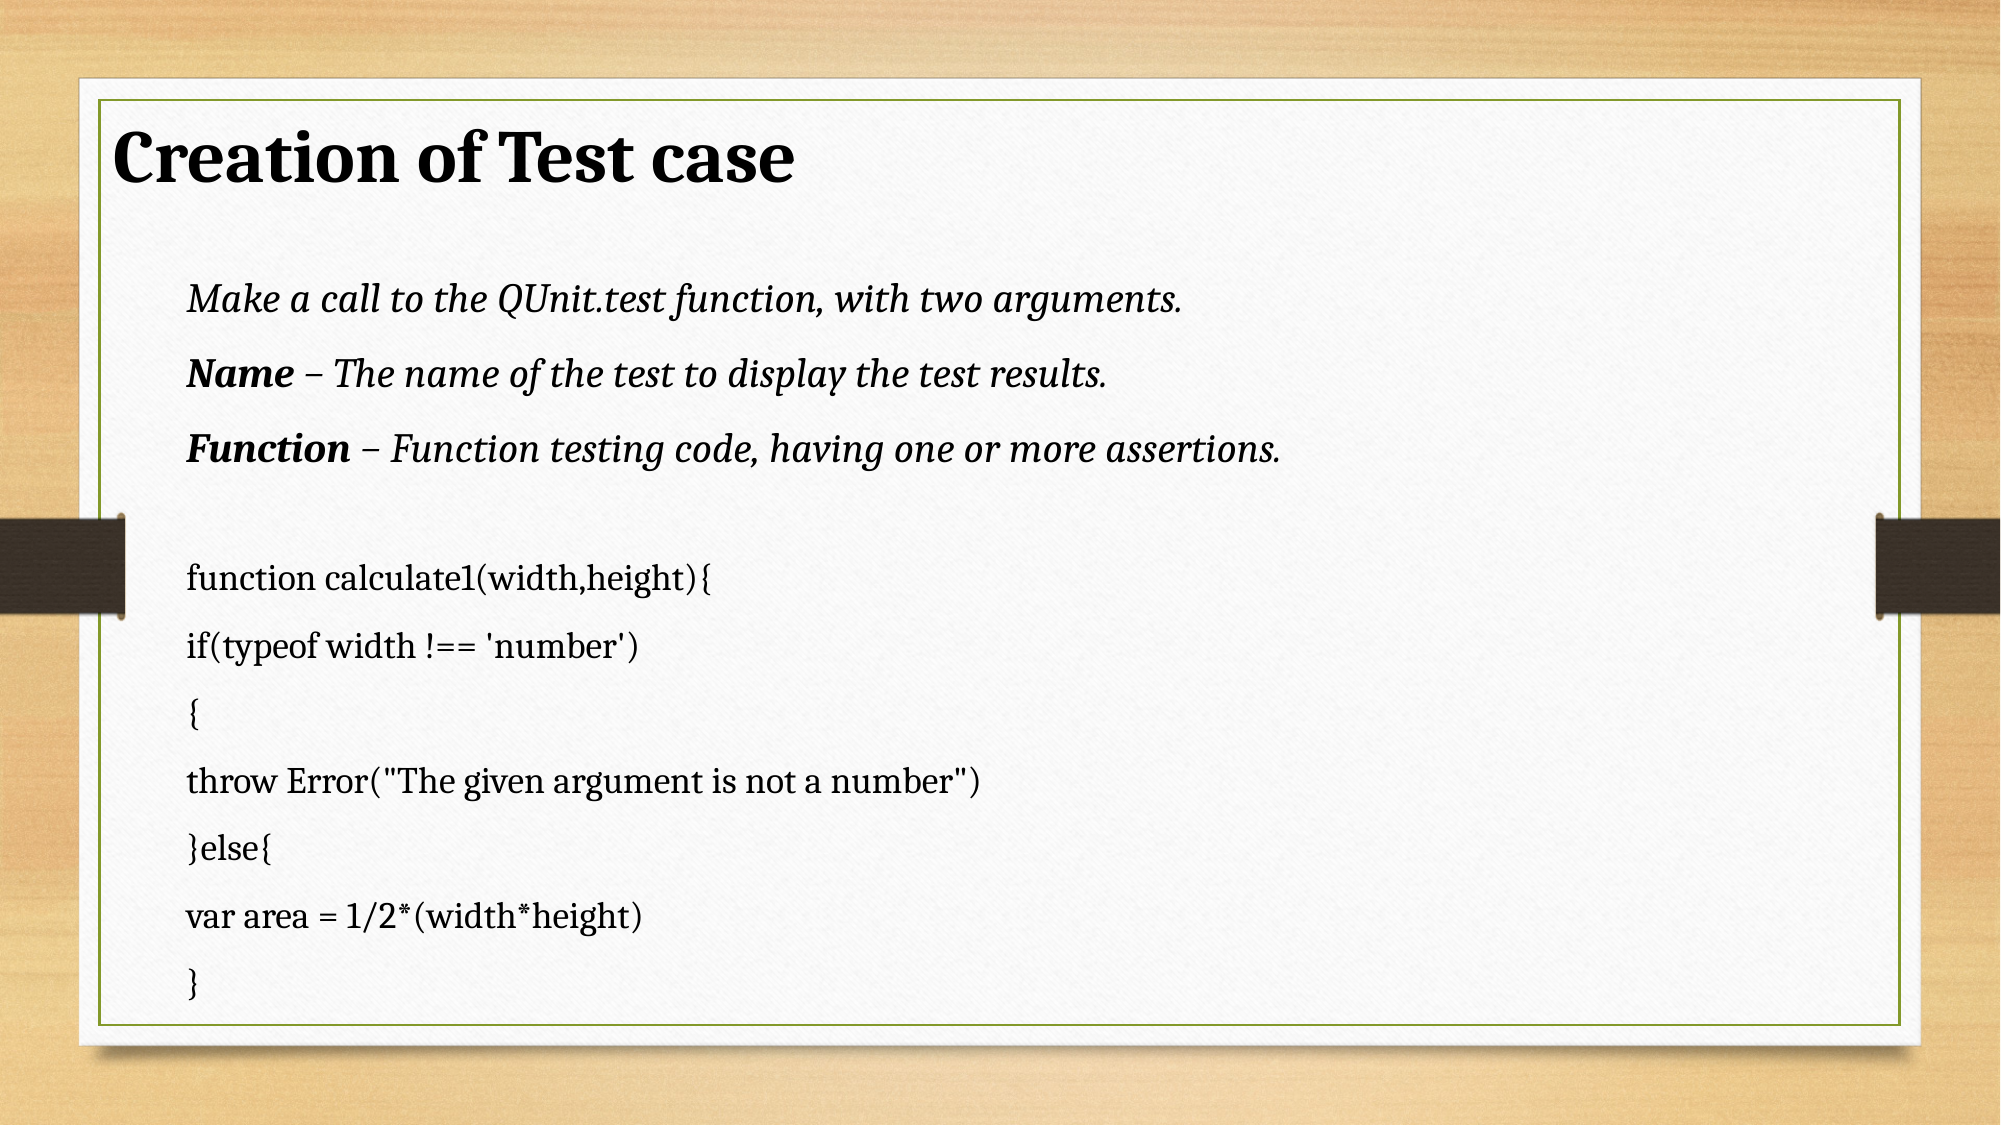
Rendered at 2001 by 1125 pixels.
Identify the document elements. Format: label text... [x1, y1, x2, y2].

text_box Make a call to the QUnit.test function, with two arguments. Name − The name of the test to display the test results. Function − Function testing code, having one or more assertions. function calculate1(width,height){ if(typeof width !== 'number') { throw Error("The given argument is not a number") }else{ var area = 1/2*(width*height) } [171, 188, 1723, 1101]
text_box Creation of Test case [98, 100, 1293, 206]
picture [0, 0, 2001, 1125]
